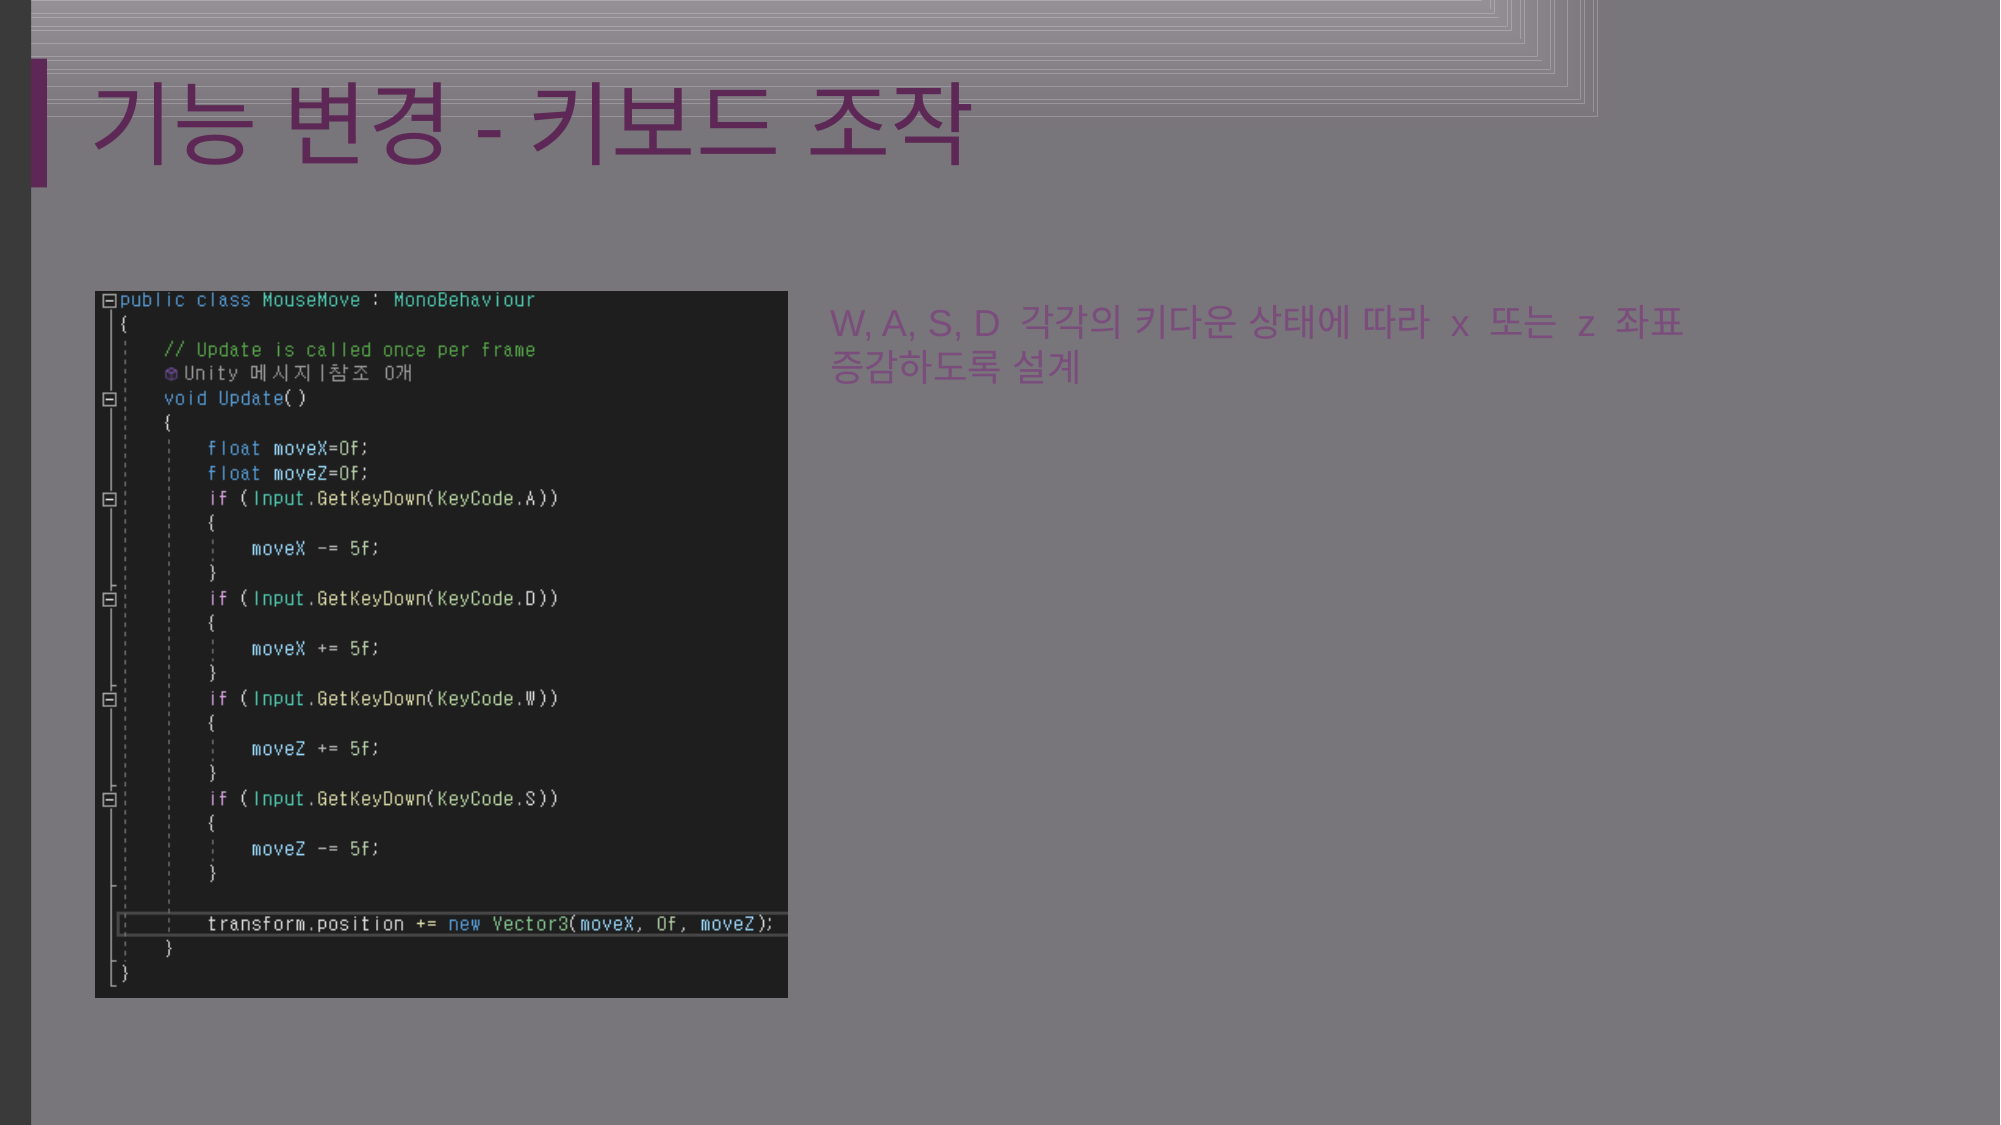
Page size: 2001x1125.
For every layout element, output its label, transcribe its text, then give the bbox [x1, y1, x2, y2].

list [94, 291, 788, 999]
title 기능 변경-키보드 조작 [74, 45, 1500, 200]
text_box W, A, S, D 각각의 키다운 상태에 따라 x 또는 z 좌표 증감하도록 설계 [815, 291, 1877, 397]
